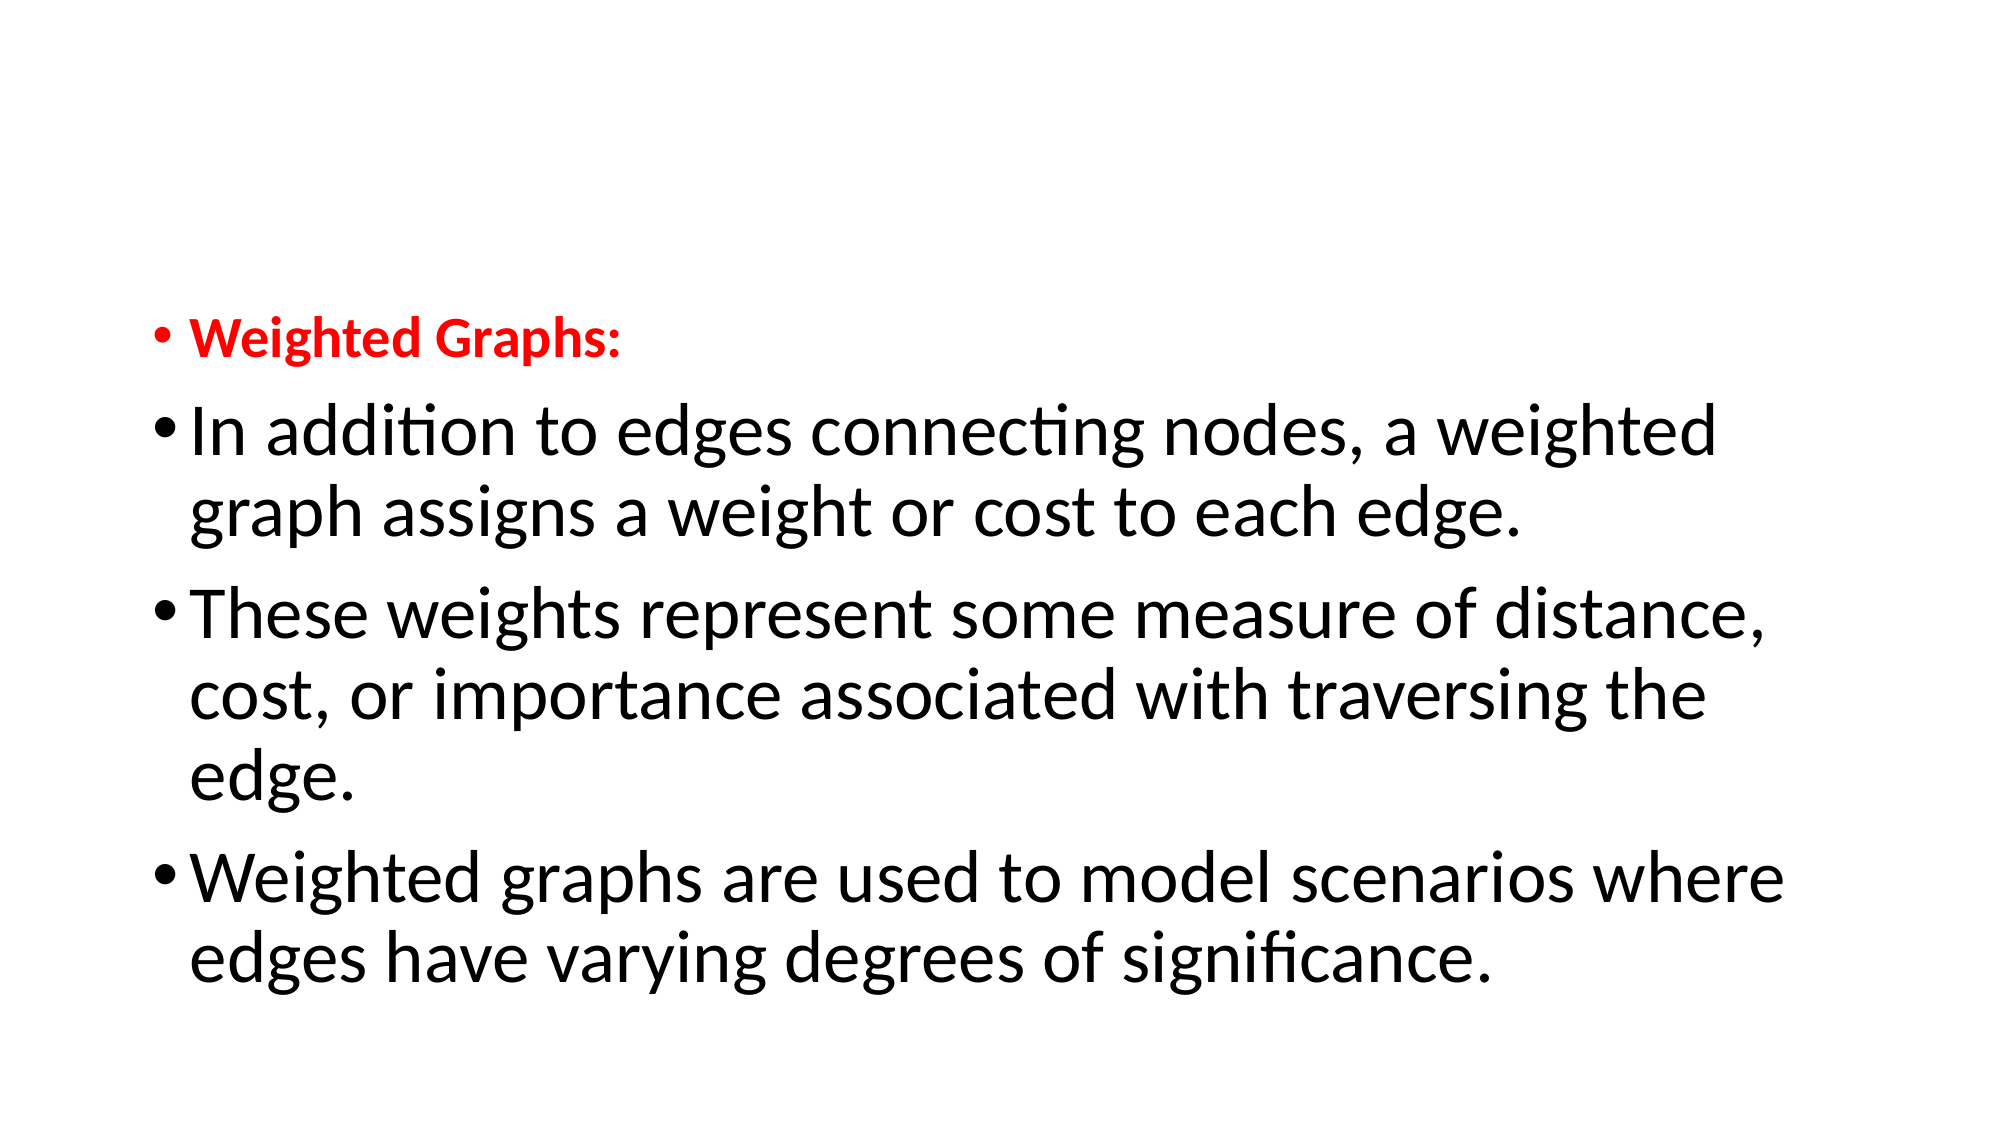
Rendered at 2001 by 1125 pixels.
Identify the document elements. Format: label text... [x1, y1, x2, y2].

list Weighted Graphs: In addition to edges connecting nodes, a weighted graph assigns a weight or cost to each edge. These weights represent some measure of distance, cost, or importance associated with traversing the edge. Weighted graphs are used to model scenarios where edges have varying degrees of significance. [137, 299, 1863, 1014]
